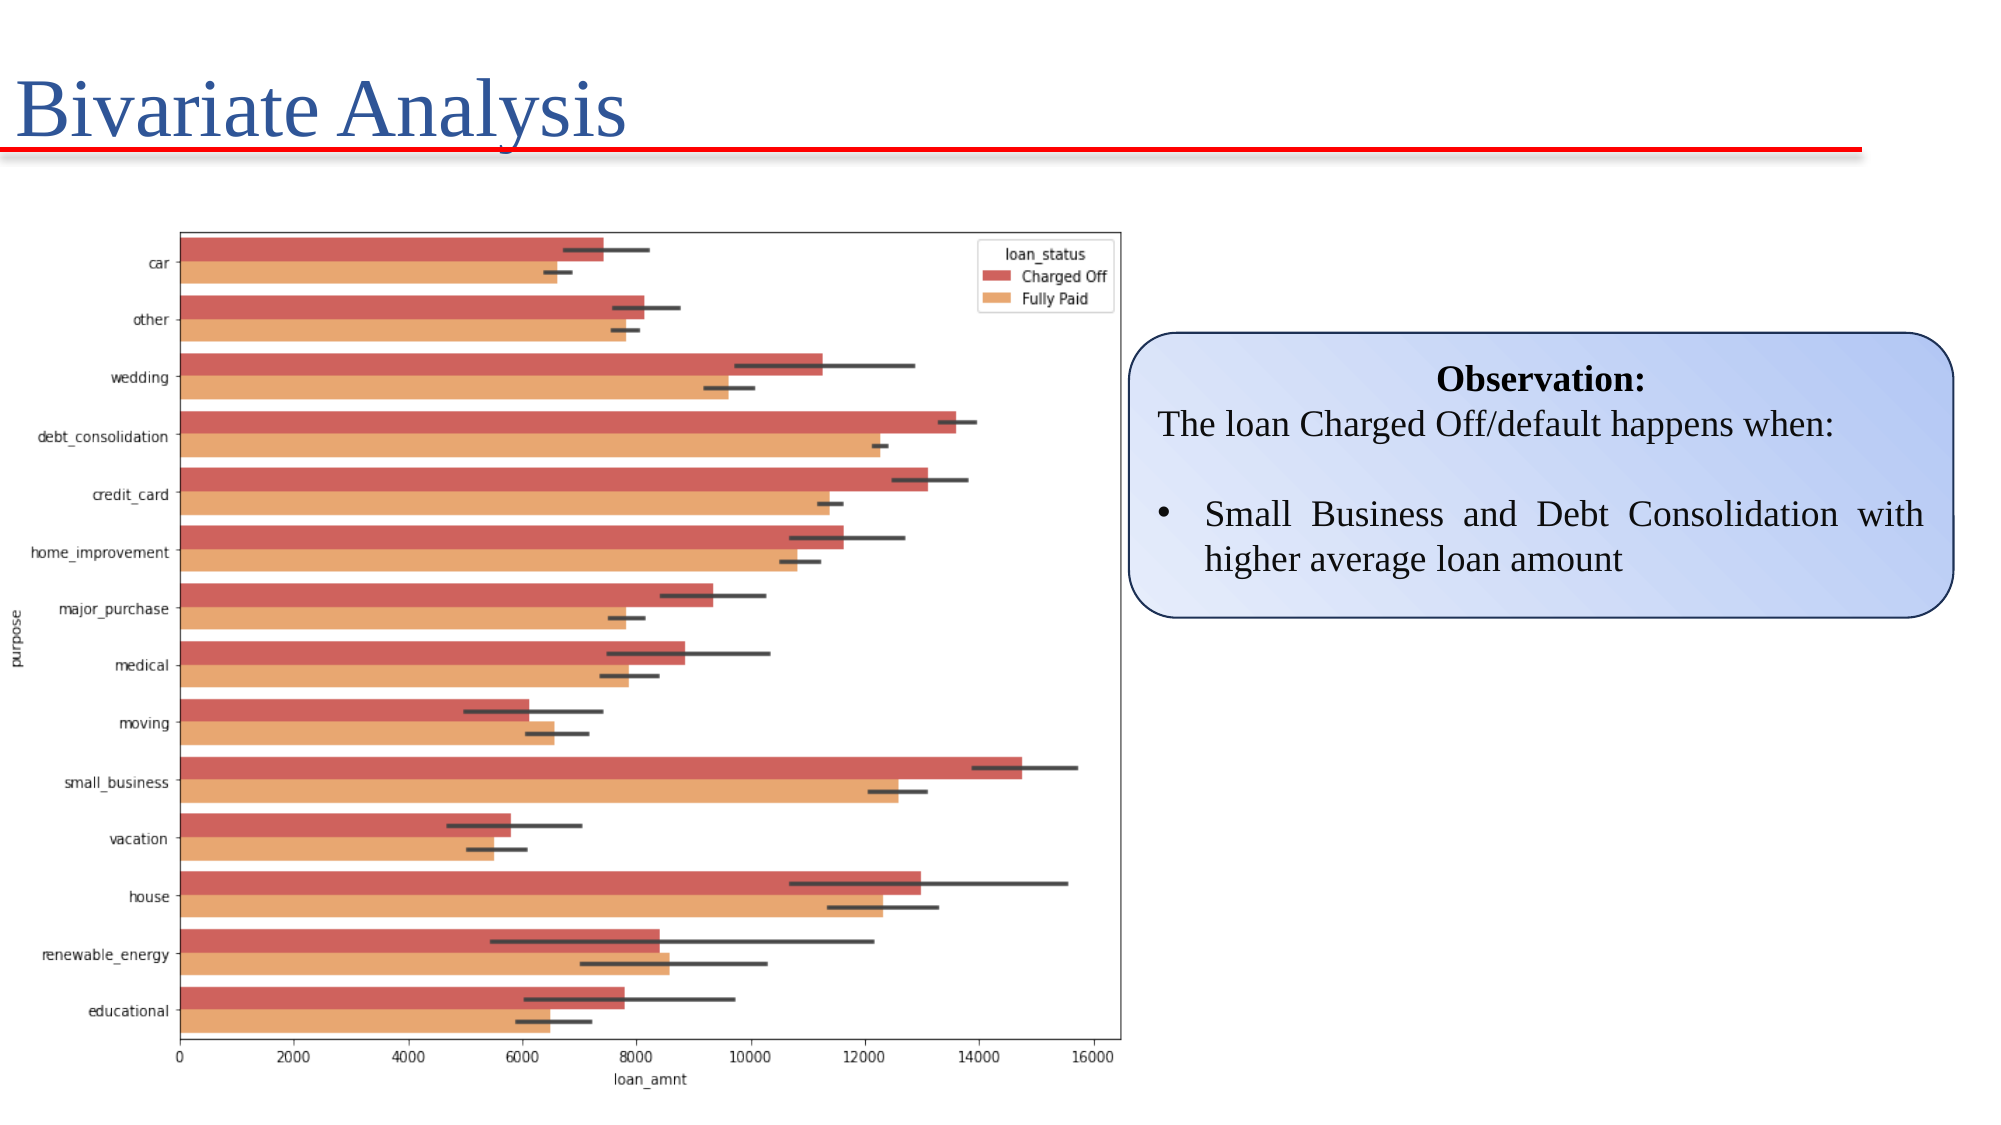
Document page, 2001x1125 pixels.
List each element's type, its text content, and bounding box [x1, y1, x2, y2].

text_box Observation: The loan Charged Off/default happens when: Small Business and Debt Consolidation with higher average loan amount [1129, 331, 1955, 619]
text_box Bivariate Analysis [0, 1, 2000, 219]
picture [0, 223, 1129, 1097]
